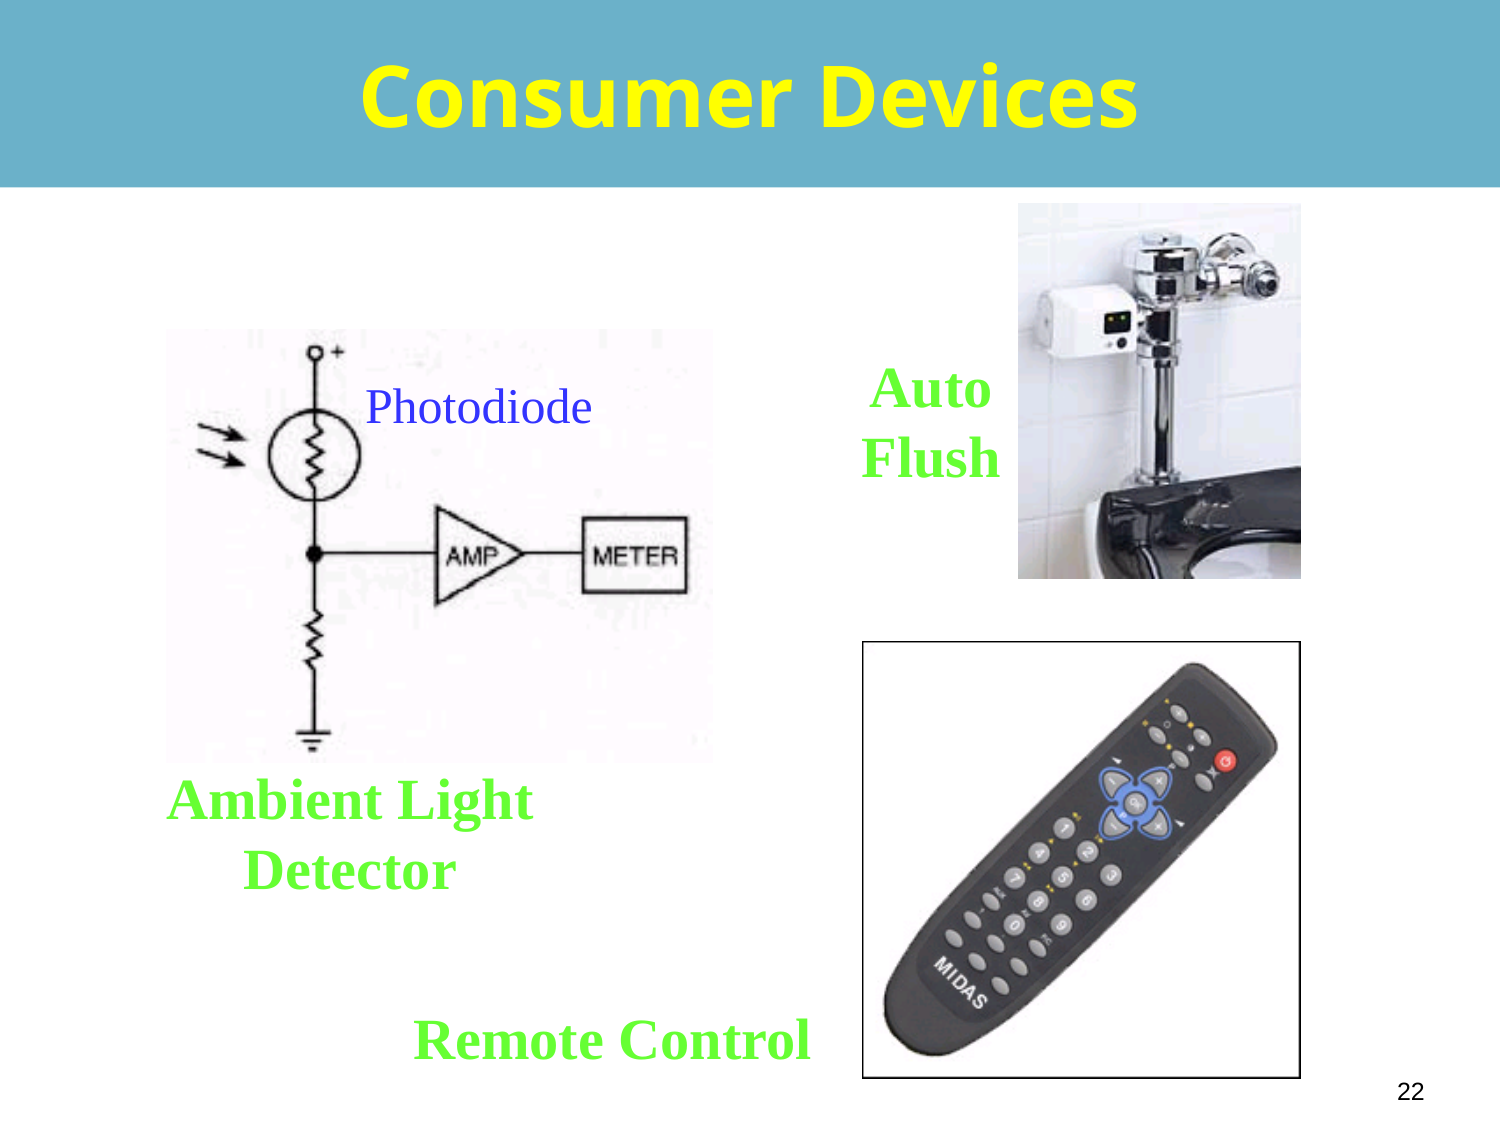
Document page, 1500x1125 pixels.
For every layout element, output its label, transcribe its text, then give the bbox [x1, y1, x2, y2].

picture [166, 329, 713, 764]
slide_number 22 [1331, 1052, 1425, 1113]
text_box Auto Flush [812, 341, 1018, 497]
picture [1018, 203, 1301, 580]
picture [862, 641, 1301, 1080]
text_box Remote Control [393, 993, 832, 1079]
text_box Consumer Devices [0, 0, 1500, 188]
text_box Ambient Light Detector [125, 753, 576, 909]
